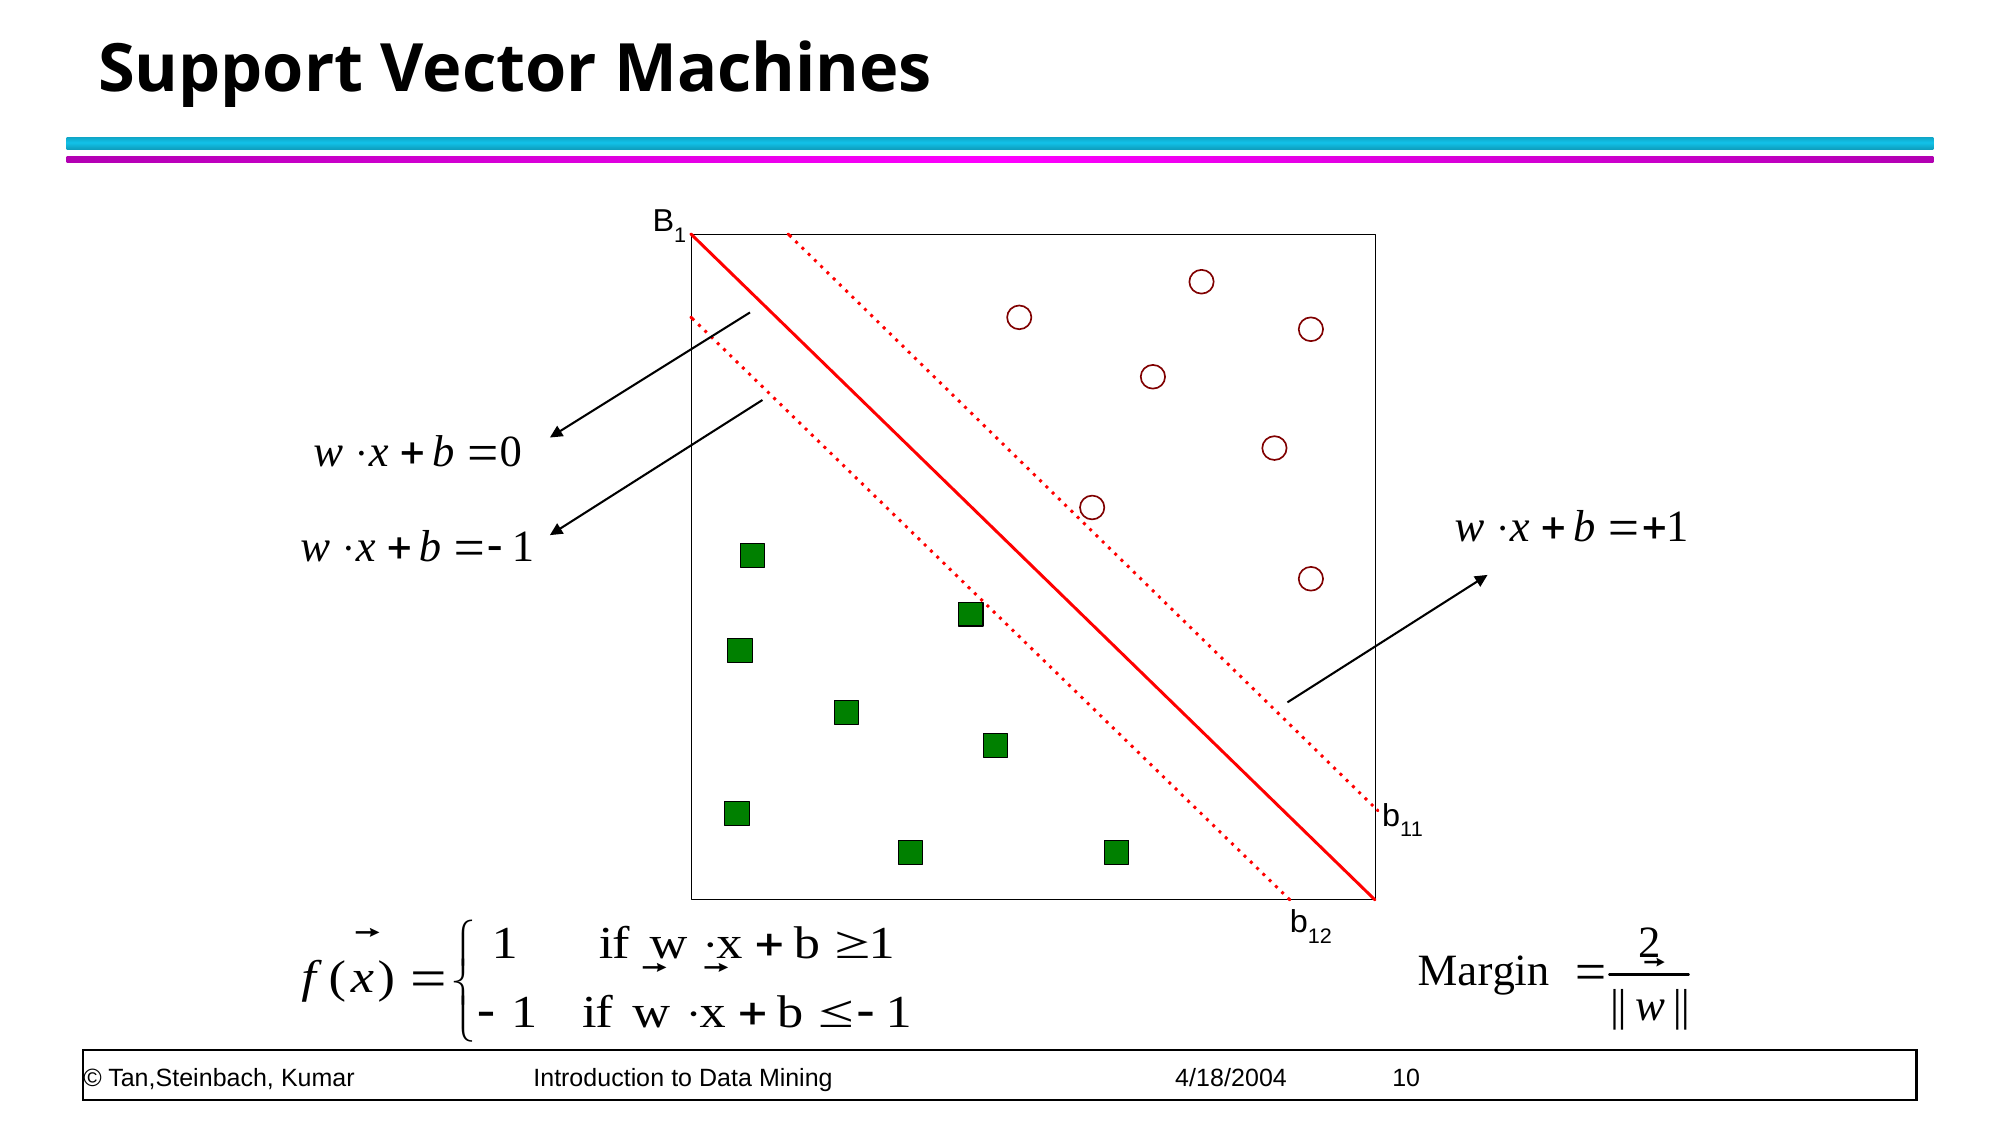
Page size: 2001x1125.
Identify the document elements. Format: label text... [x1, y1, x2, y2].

text_box [549, 482, 632, 536]
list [305, 424, 530, 478]
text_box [292, 520, 539, 574]
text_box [1446, 499, 1693, 553]
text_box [283, 912, 917, 1051]
text_box [549, 386, 632, 438]
text_box [1441, 574, 1488, 605]
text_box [1409, 914, 1698, 1039]
title Support Vector Machines [83, 24, 1895, 113]
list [637, 195, 1438, 952]
